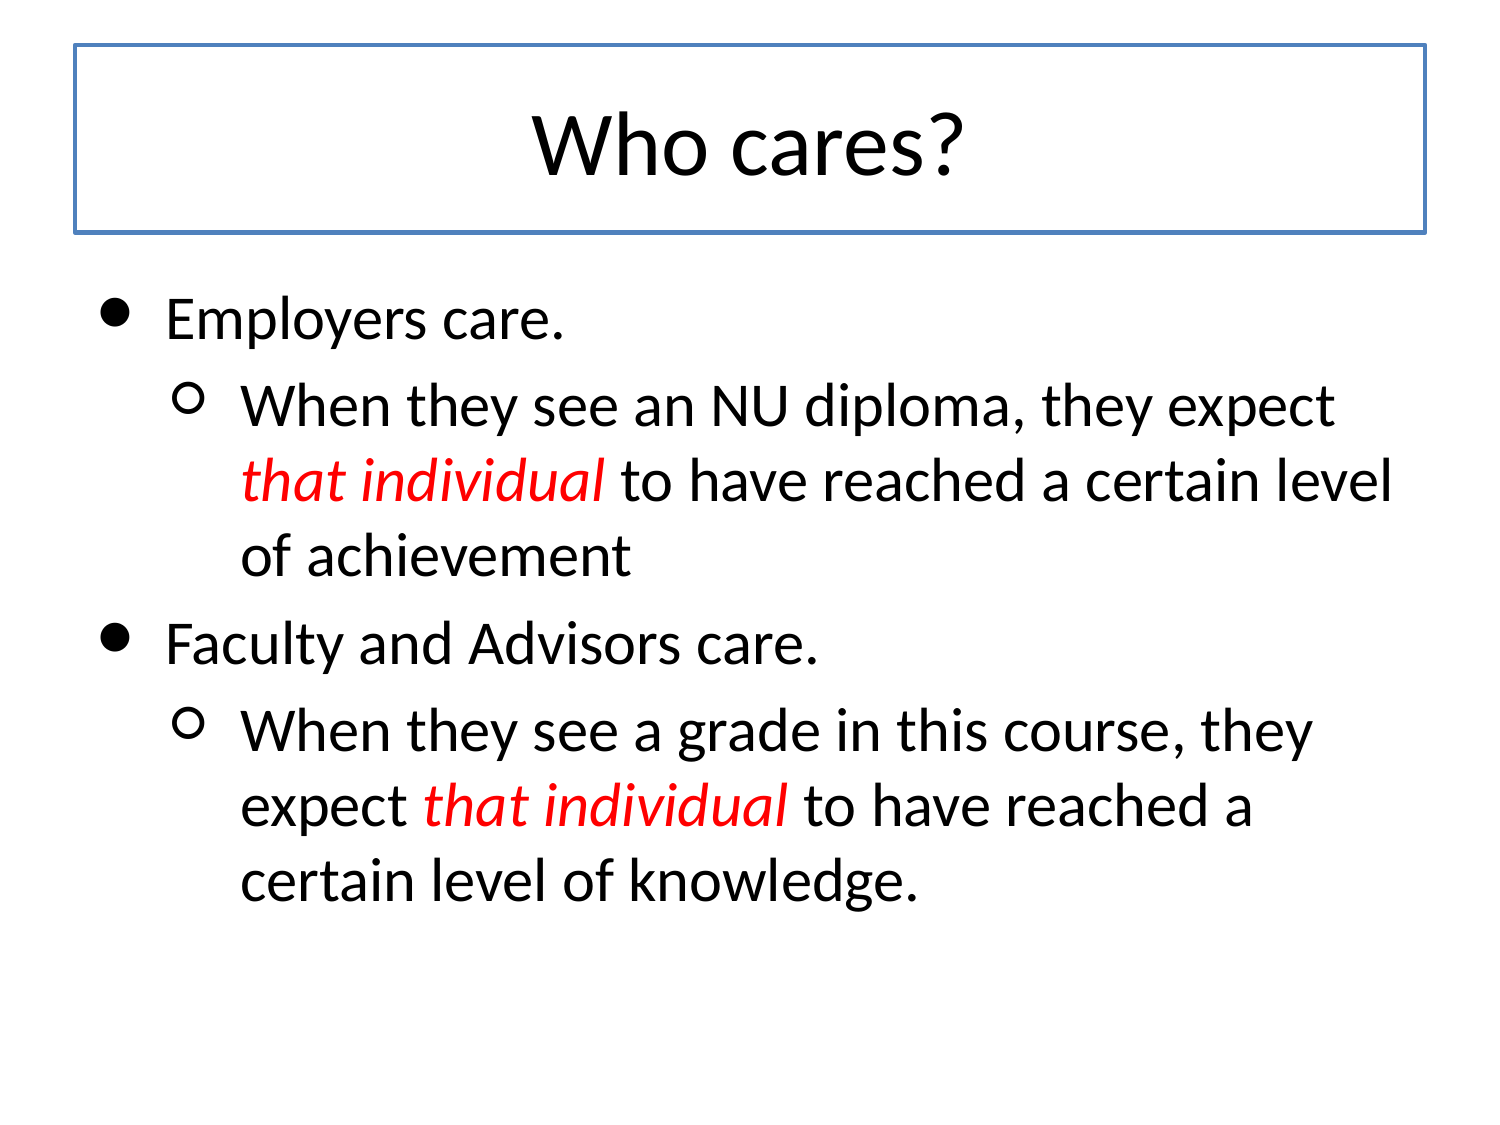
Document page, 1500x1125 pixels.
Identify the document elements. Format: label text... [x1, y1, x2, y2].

list Employers care. When they see an NU diploma, they expect that individual to have reached a certain level of achievement Faculty and Advisors care. When they see a grade in this course, they expect that individual to have reached a certain level of knowledge. [75, 262, 1425, 1005]
title Who cares? [73, 43, 1427, 235]
